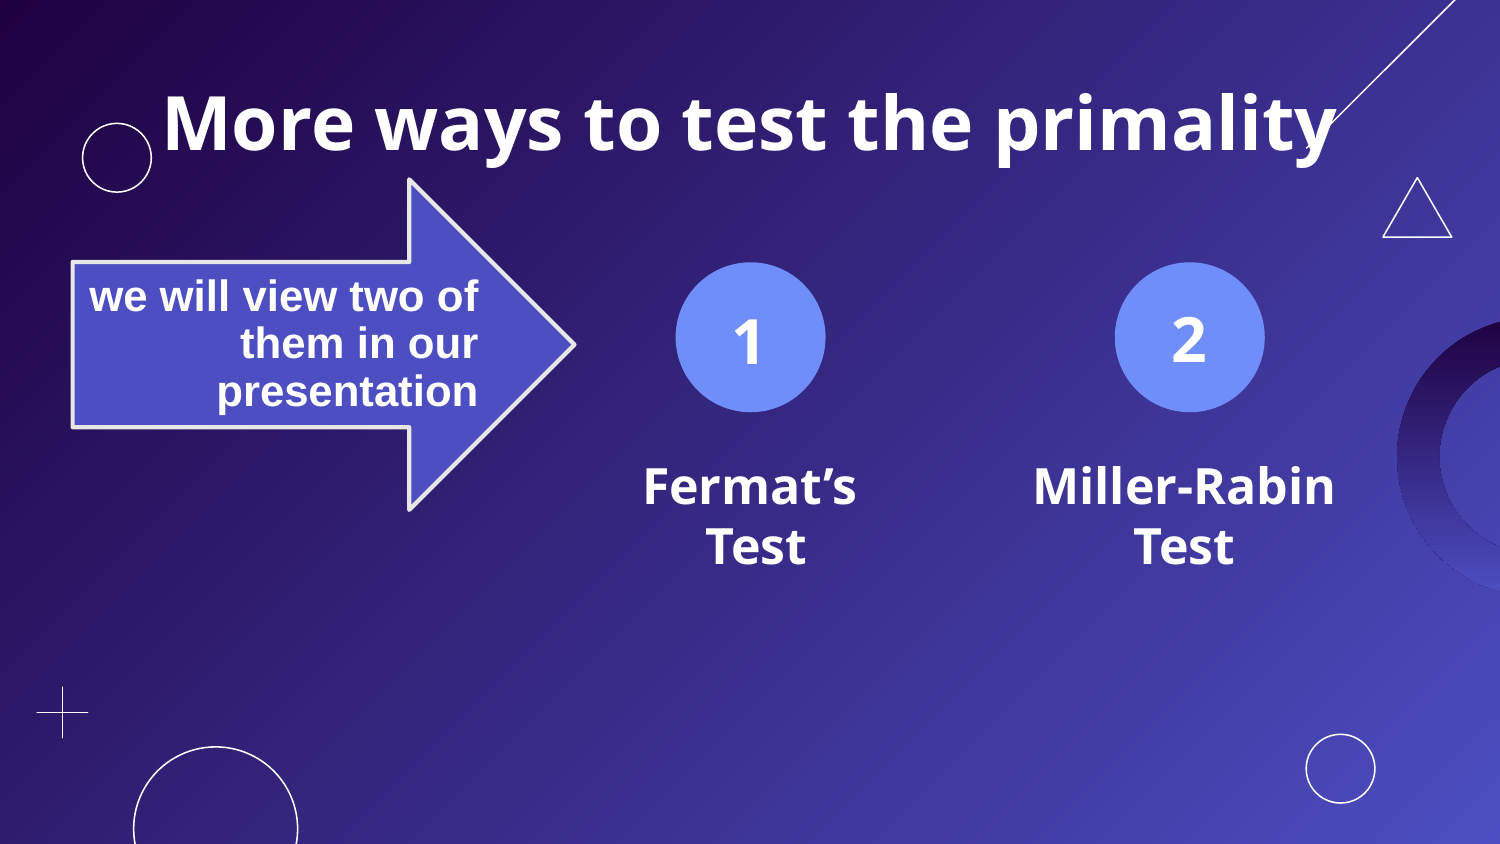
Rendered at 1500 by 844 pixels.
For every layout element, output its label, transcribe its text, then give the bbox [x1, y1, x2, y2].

title More ways to test the primality [116, 76, 1383, 165]
subtitle Miller-Rabin Test [985, 439, 1383, 590]
title 2 [1129, 294, 1249, 381]
title 1 [690, 296, 810, 383]
subtitle Fermat’s Test [551, 439, 949, 590]
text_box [72, 164, 575, 511]
